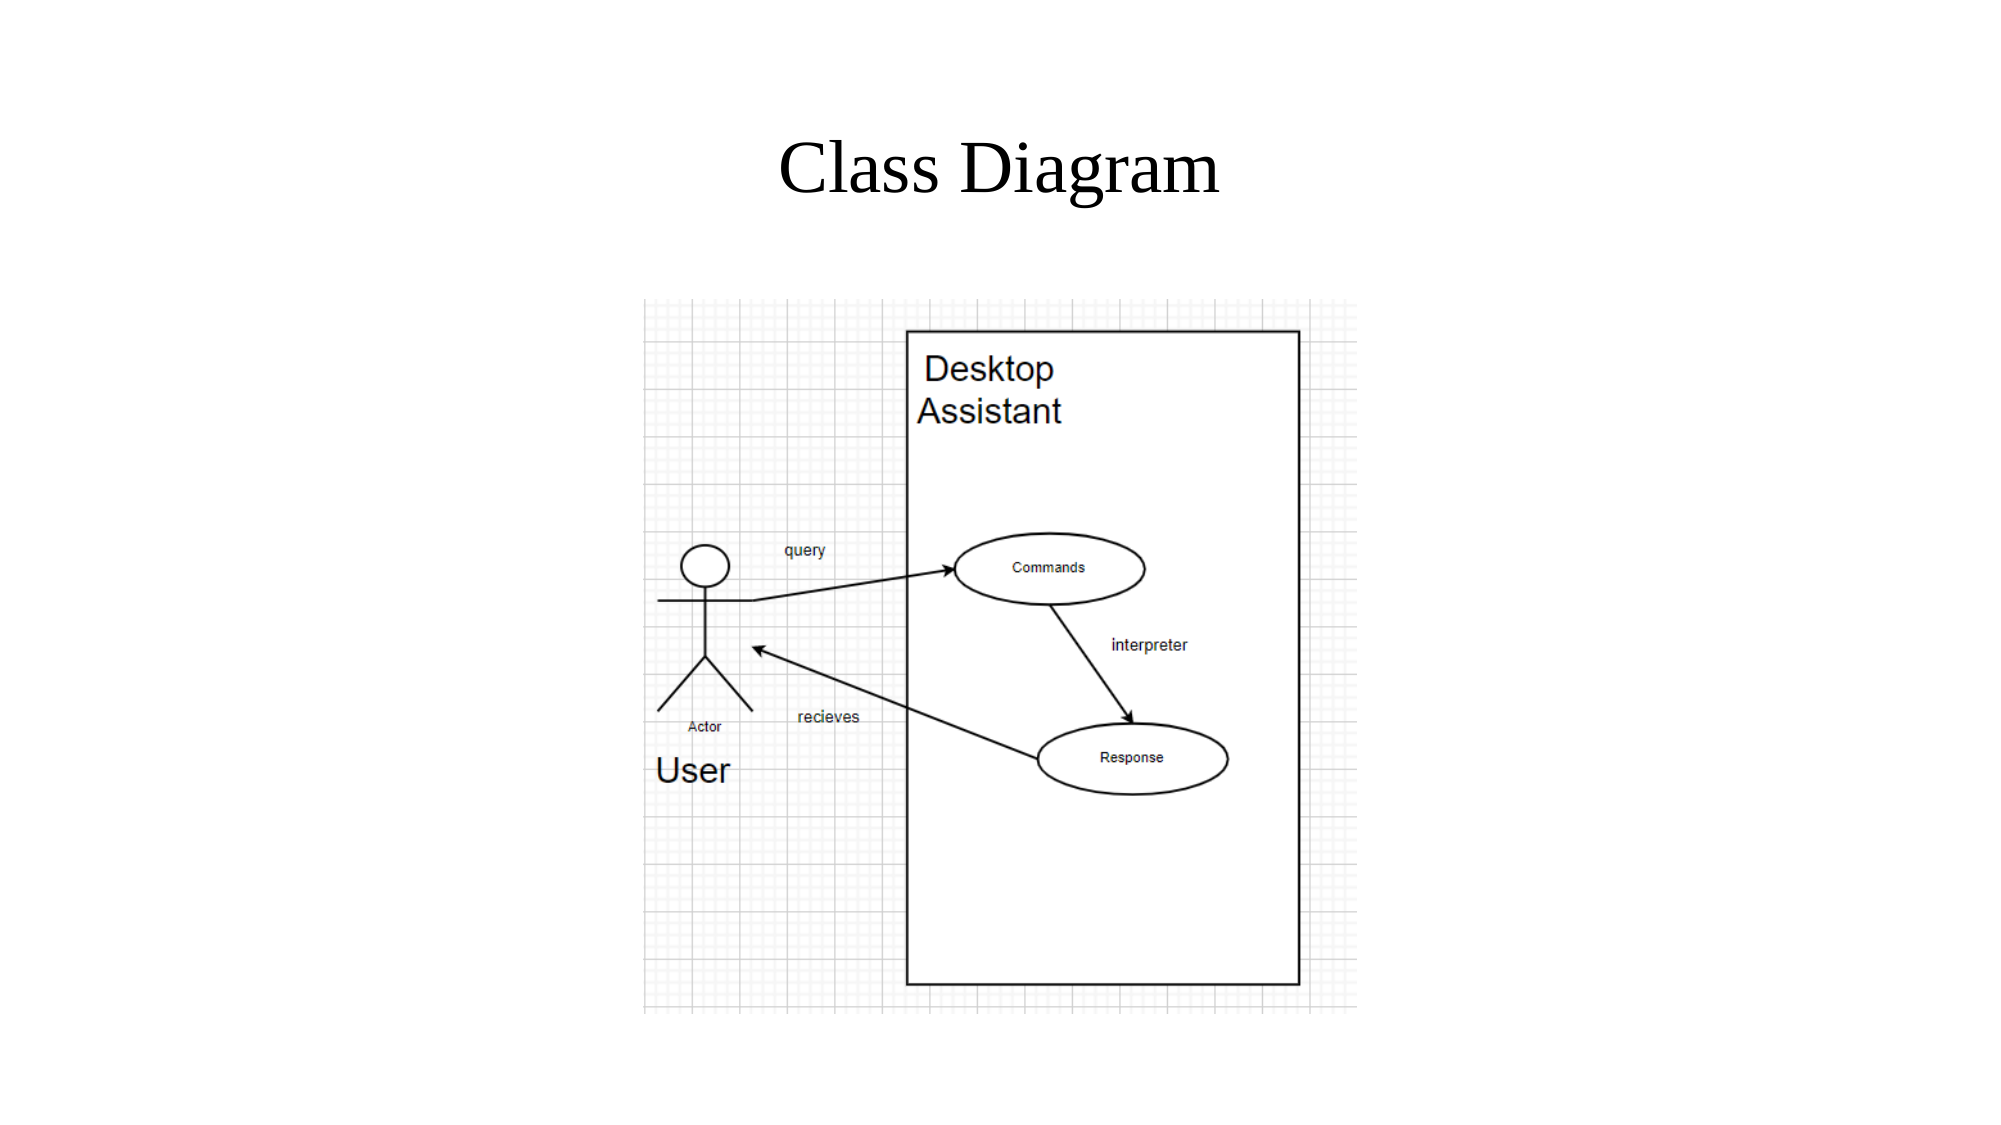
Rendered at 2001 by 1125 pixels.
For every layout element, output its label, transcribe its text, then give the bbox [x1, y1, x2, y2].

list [643, 299, 1357, 1014]
title Class Diagram [137, 59, 1863, 278]
